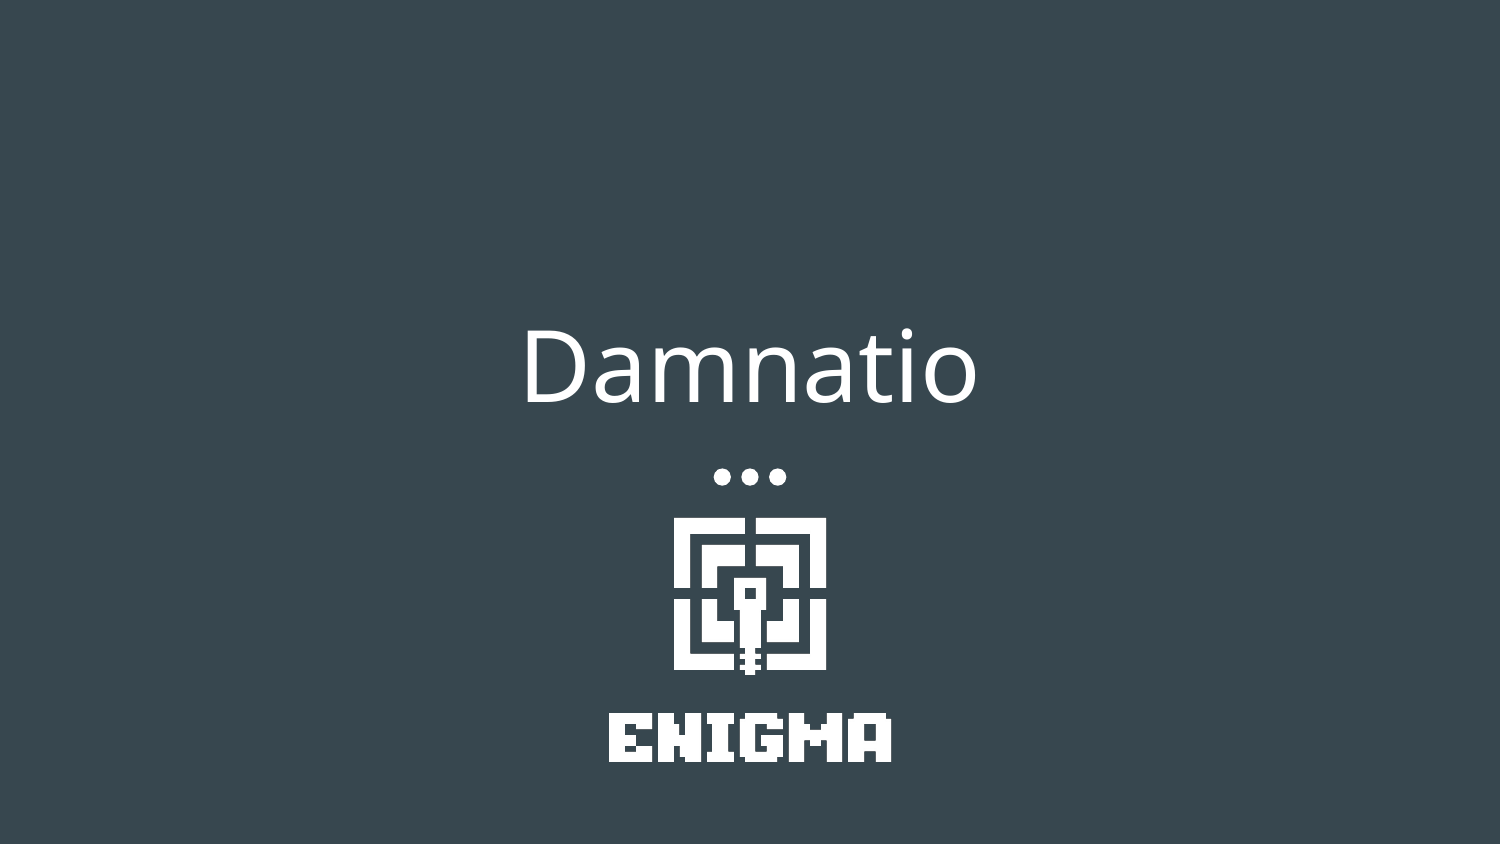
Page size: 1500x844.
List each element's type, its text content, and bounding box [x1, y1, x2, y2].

picture [576, 452, 924, 801]
title Damnatio [110, 162, 1390, 447]
